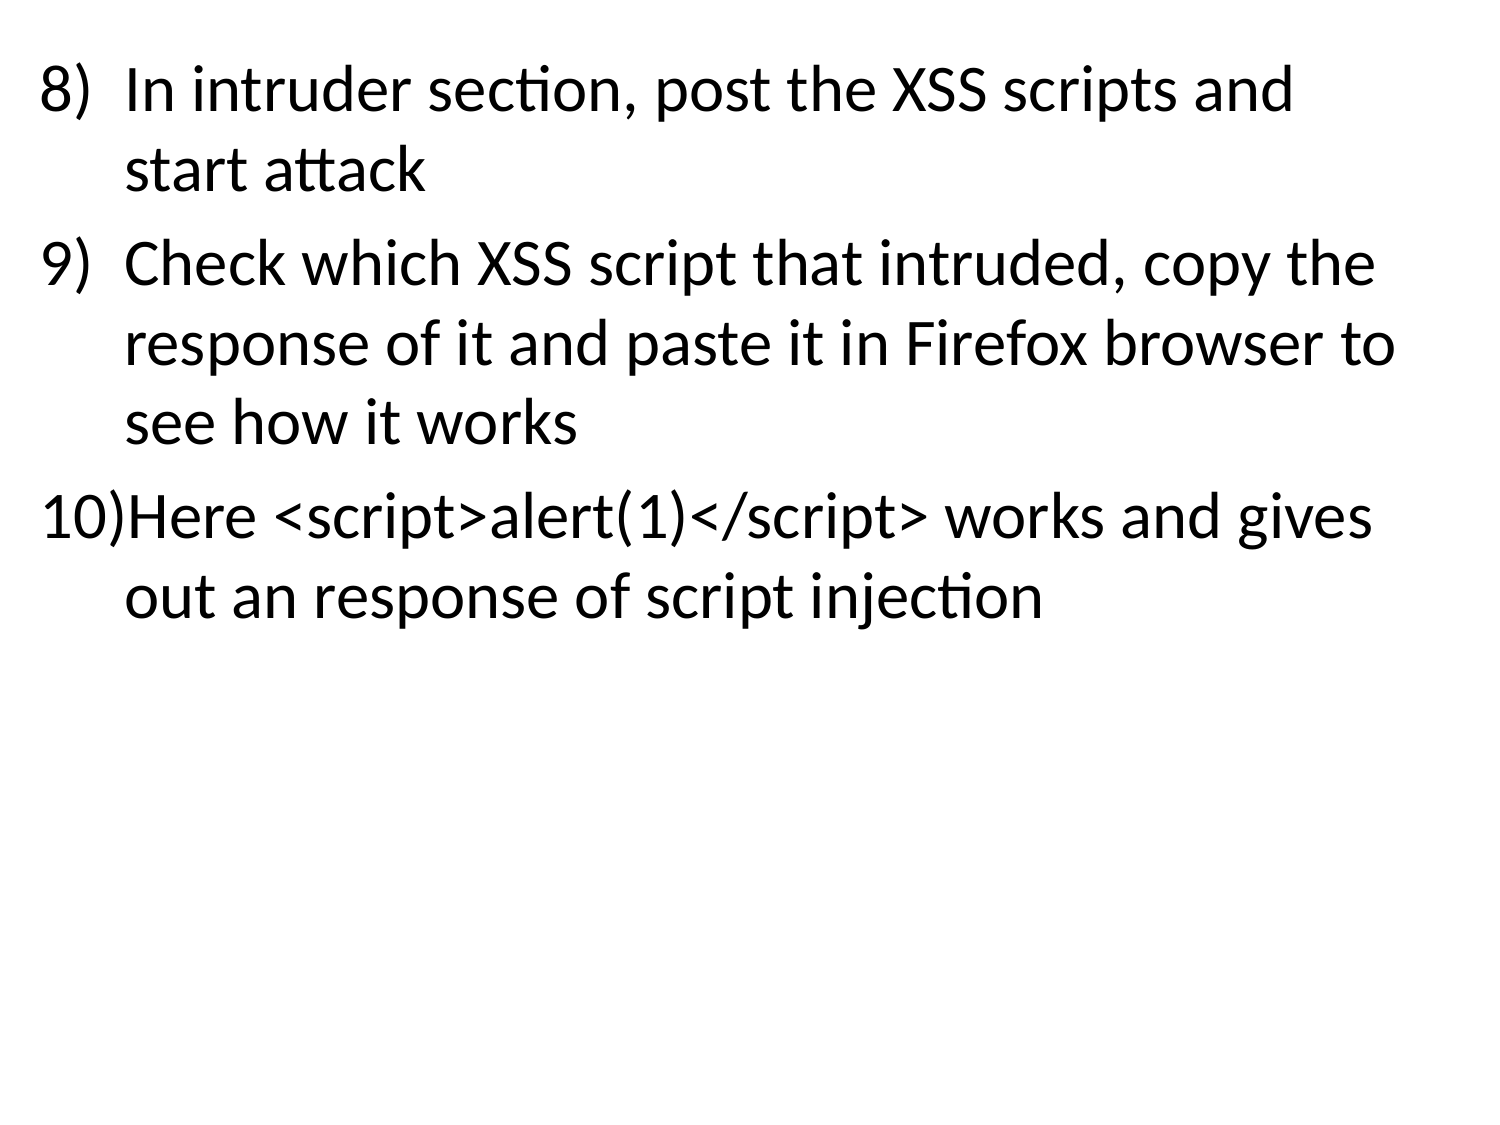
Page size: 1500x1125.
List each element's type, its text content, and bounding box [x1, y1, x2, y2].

list In intruder section, post the XSS scripts and start attack Check which XSS script that intruded, copy the response of it and paste it in Firefox browser to see how it works Here <script>alert(1)</script> works and gives out an response of script injection [24, 37, 1425, 1113]
